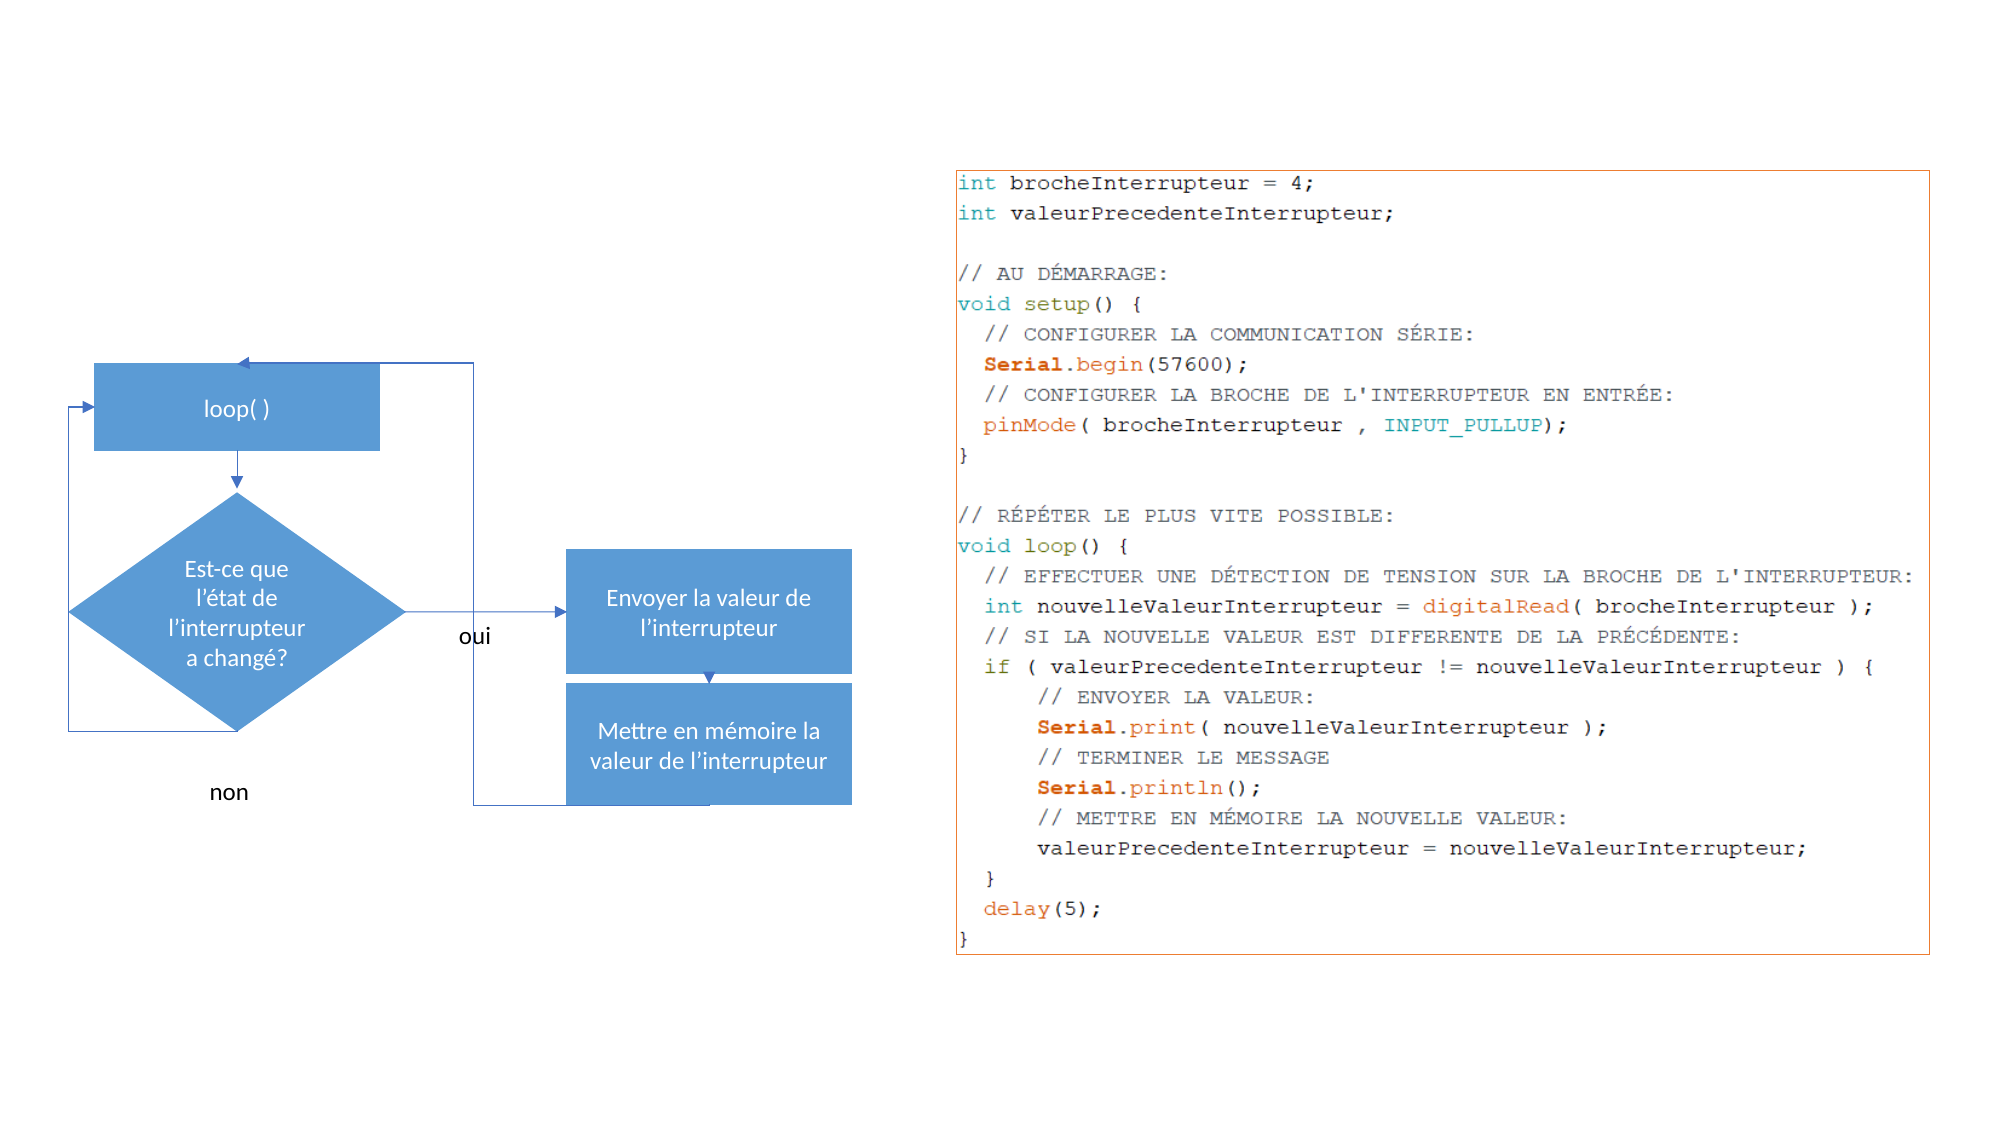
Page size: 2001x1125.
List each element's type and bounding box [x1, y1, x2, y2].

text_box [69, 364, 852, 809]
picture [956, 170, 1930, 955]
